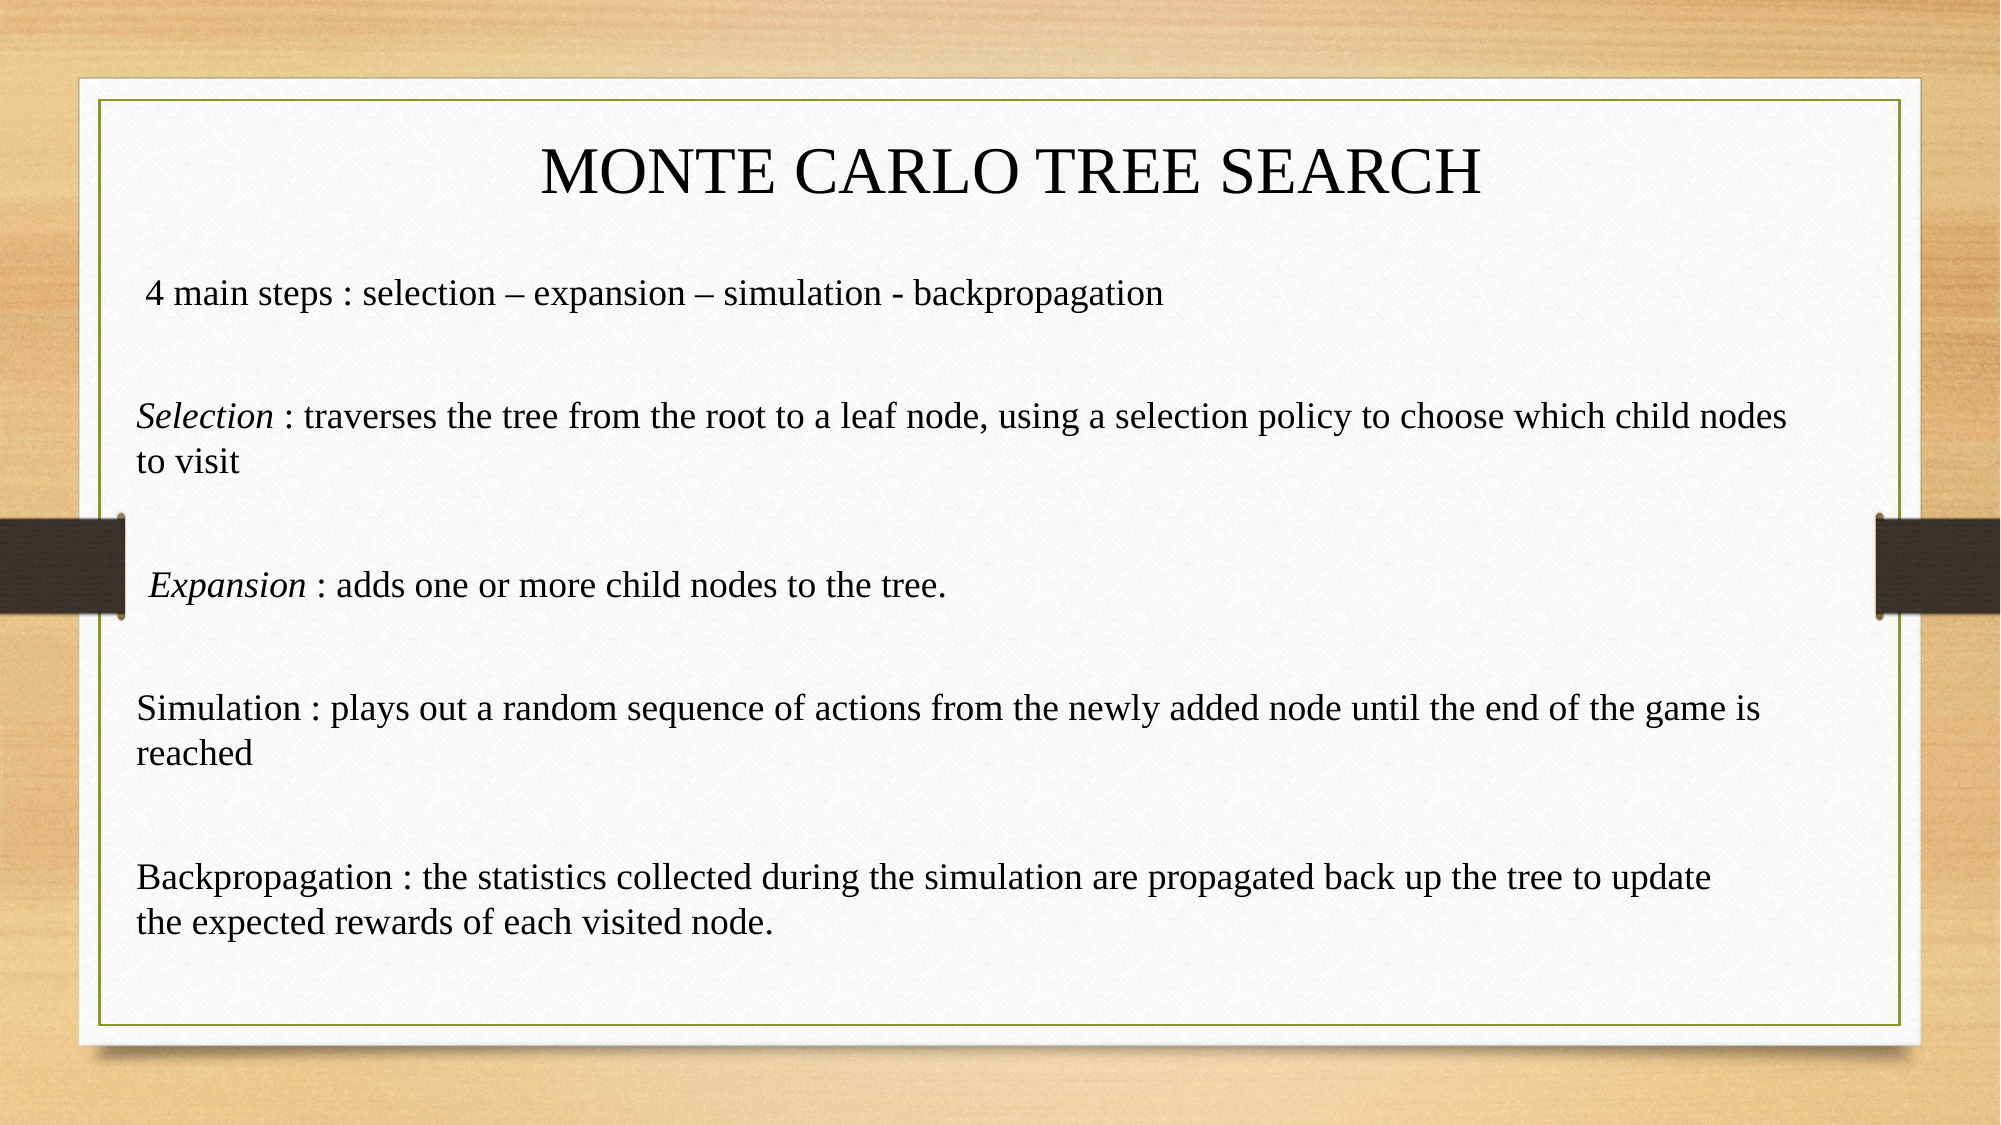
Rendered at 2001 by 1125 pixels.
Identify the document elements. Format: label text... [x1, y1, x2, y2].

text_box Simulation : plays out a random sequence of actions from the newly added node until the end of the game is reached [121, 675, 1811, 781]
text_box Backpropagation : the statistics collected during the simulation are propagated back up the tree to update the expected rewards of each visited node. [121, 844, 1782, 950]
text_box Selection : traverses the tree from the root to a leaf node, using a selection policy to choose which child nodes to visit [121, 383, 1811, 489]
picture [0, 0, 2001, 1125]
text_box MONTE CARLO TREE SEARCH [525, 119, 1498, 215]
text_box 4 main steps : selection – expansion – simulation - backpropagation [130, 260, 1181, 321]
text_box Expansion : adds one or more child nodes to the tree. [133, 552, 964, 613]
